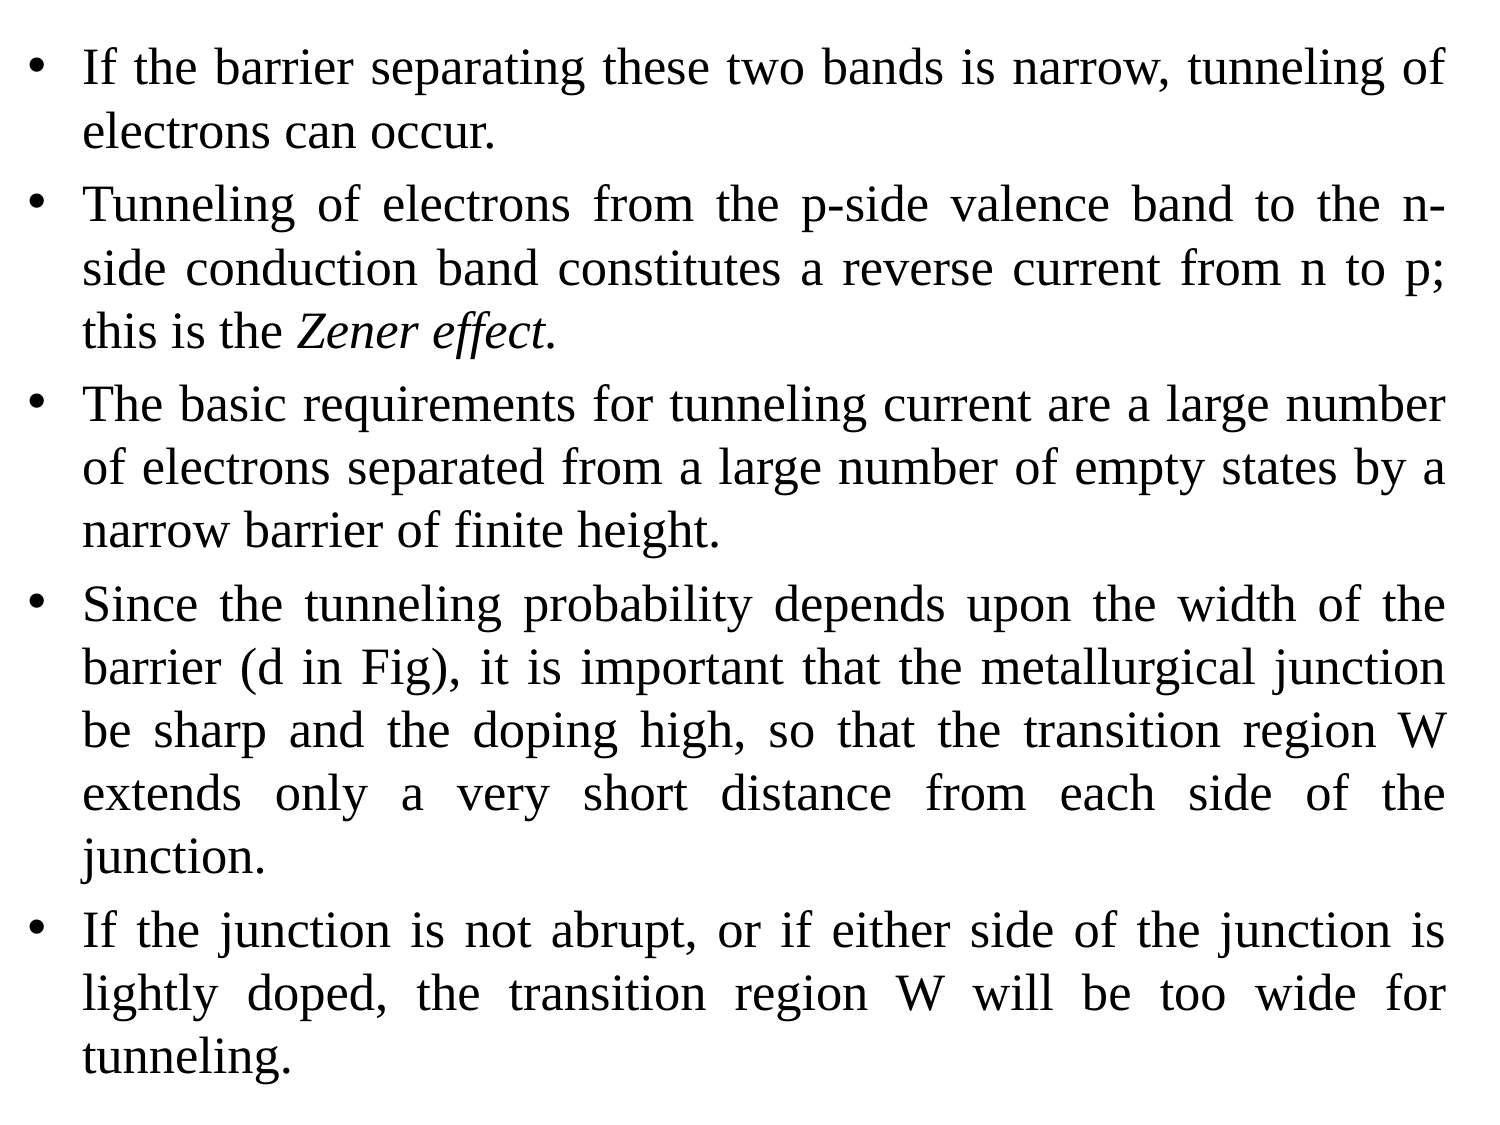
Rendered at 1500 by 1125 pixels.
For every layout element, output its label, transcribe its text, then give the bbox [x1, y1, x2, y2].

list If the barrier separating these two bands is narrow, tunneling of electrons can occur. Tunneling of electrons from the p-side valence band to the n-side conduction band constitutes a reverse current from n to p; this is the Zener effect. The basic requirements for tunneling current are a large number of electrons separated from a large number of empty states by a narrow barrier of finite height. Since the tunneling probability depends upon the width of the barrier (d in Fig), it is important that the metallurgical junction be sharp and the doping high, so that the transition region W extends only a very short distance from each side of the junction. If the junction is not abrupt, or if either side of the junction is lightly doped, the transition region W will be too wide for tunneling. [12, 24, 1463, 1100]
